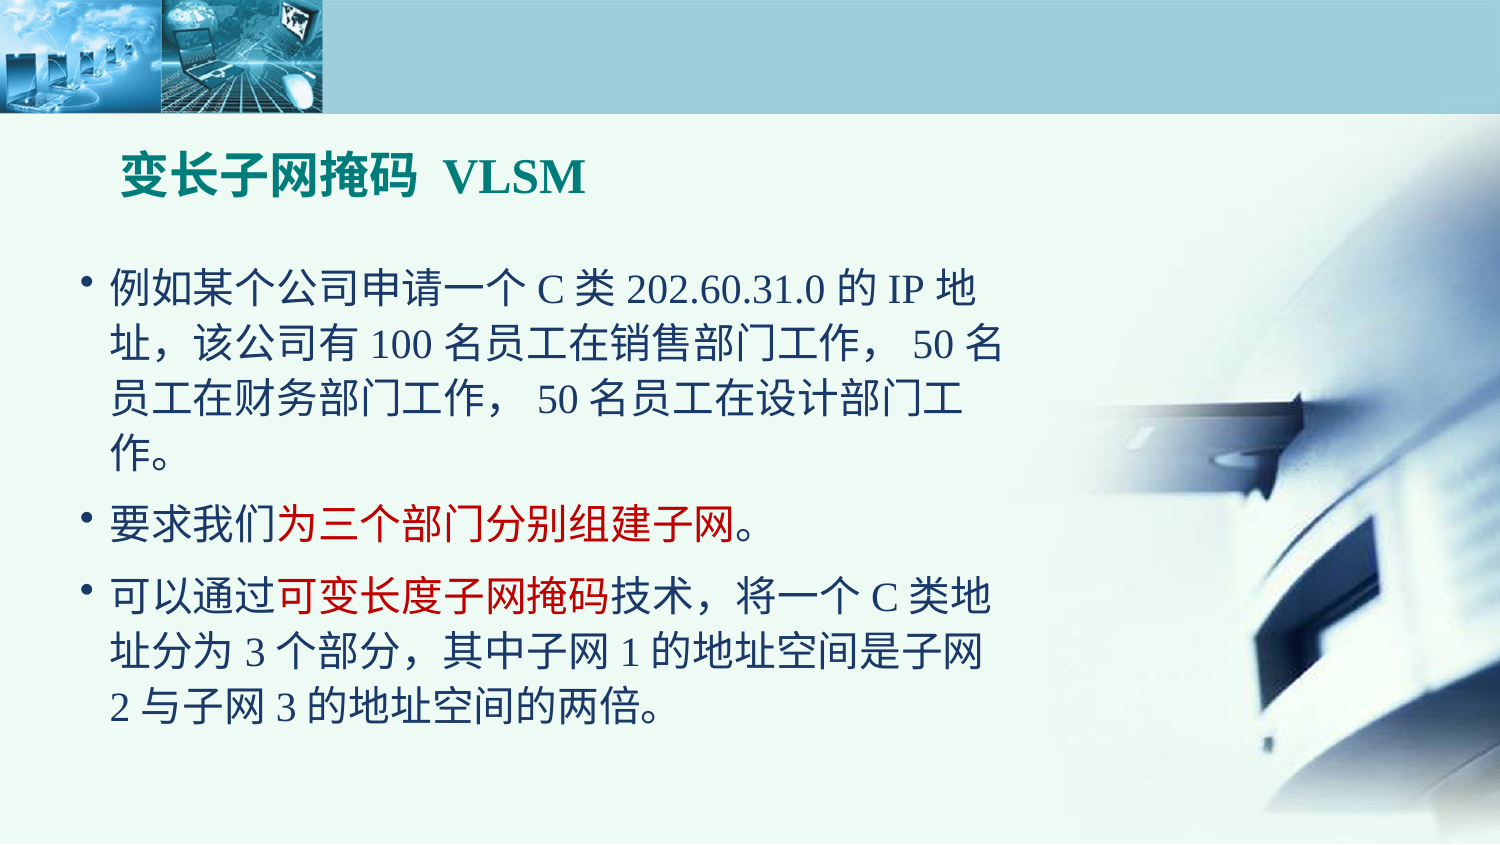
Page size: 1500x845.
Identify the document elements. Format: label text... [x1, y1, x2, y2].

list 例如某个公司申请一个C类202.60.31.0的IP地址，该公司有100名员工在销售部门工作，50名员工在财务部门工作，50名员工在设计部门工作。 要求我们为三个部门分别组建子网。 可以通过可变长度子网掩码技术，将一个C类地址分为3个部分，其中子网1的地址空间是子网2与子网3的地址空间的两倍。 [64, 248, 1022, 777]
text_box 变长子网掩码 VLSM [73, 117, 632, 230]
picture [0, 0, 1500, 844]
